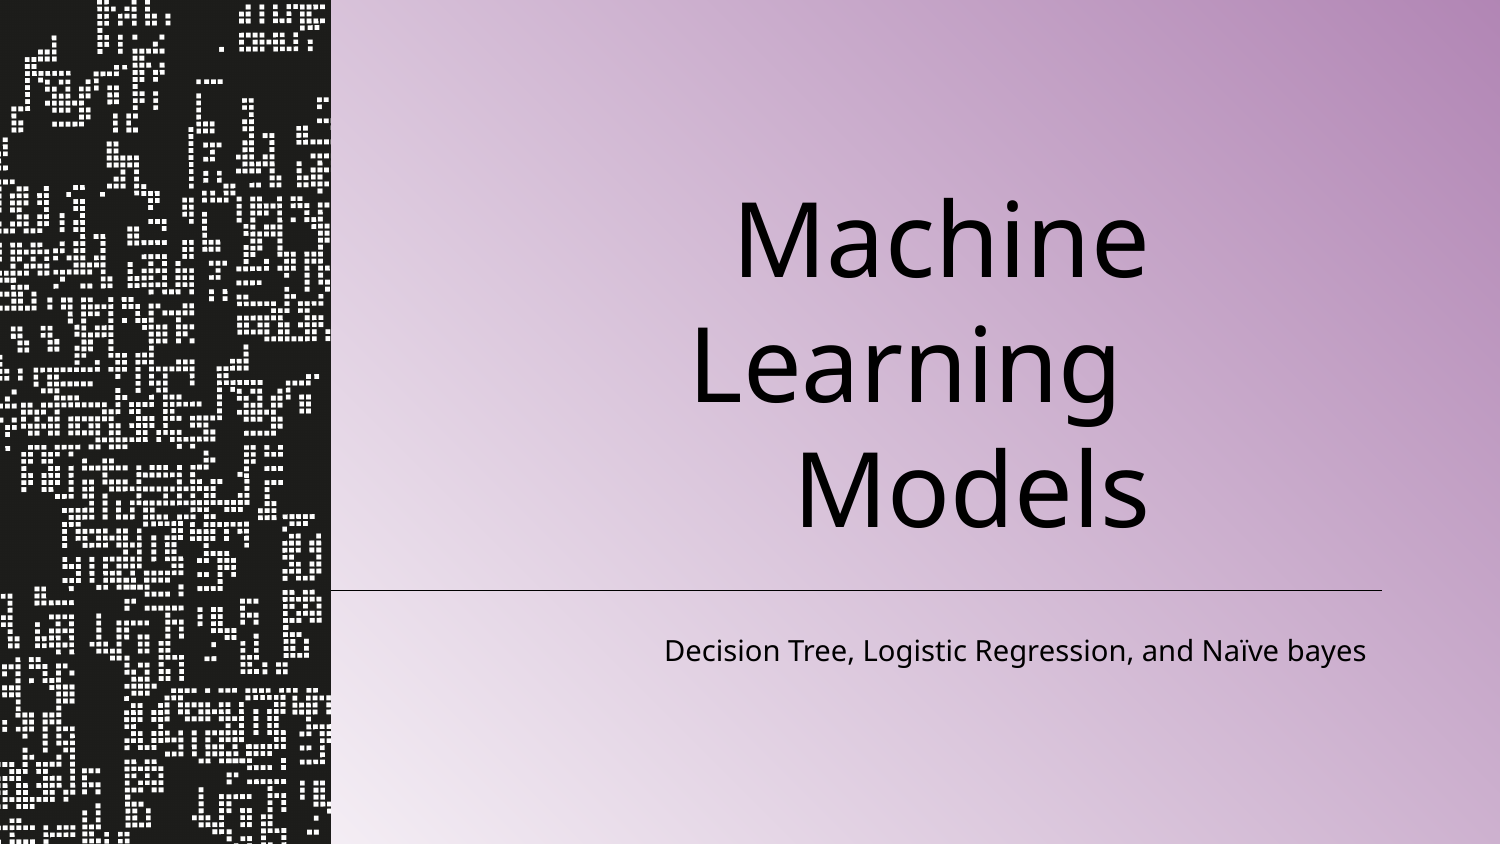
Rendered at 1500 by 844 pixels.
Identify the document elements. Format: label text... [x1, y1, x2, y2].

subtitle Decision Tree, Logistic Regression, and Naïve bayes [563, 617, 1382, 716]
title Machine Learning Models [502, 289, 1166, 564]
picture [0, 0, 331, 844]
